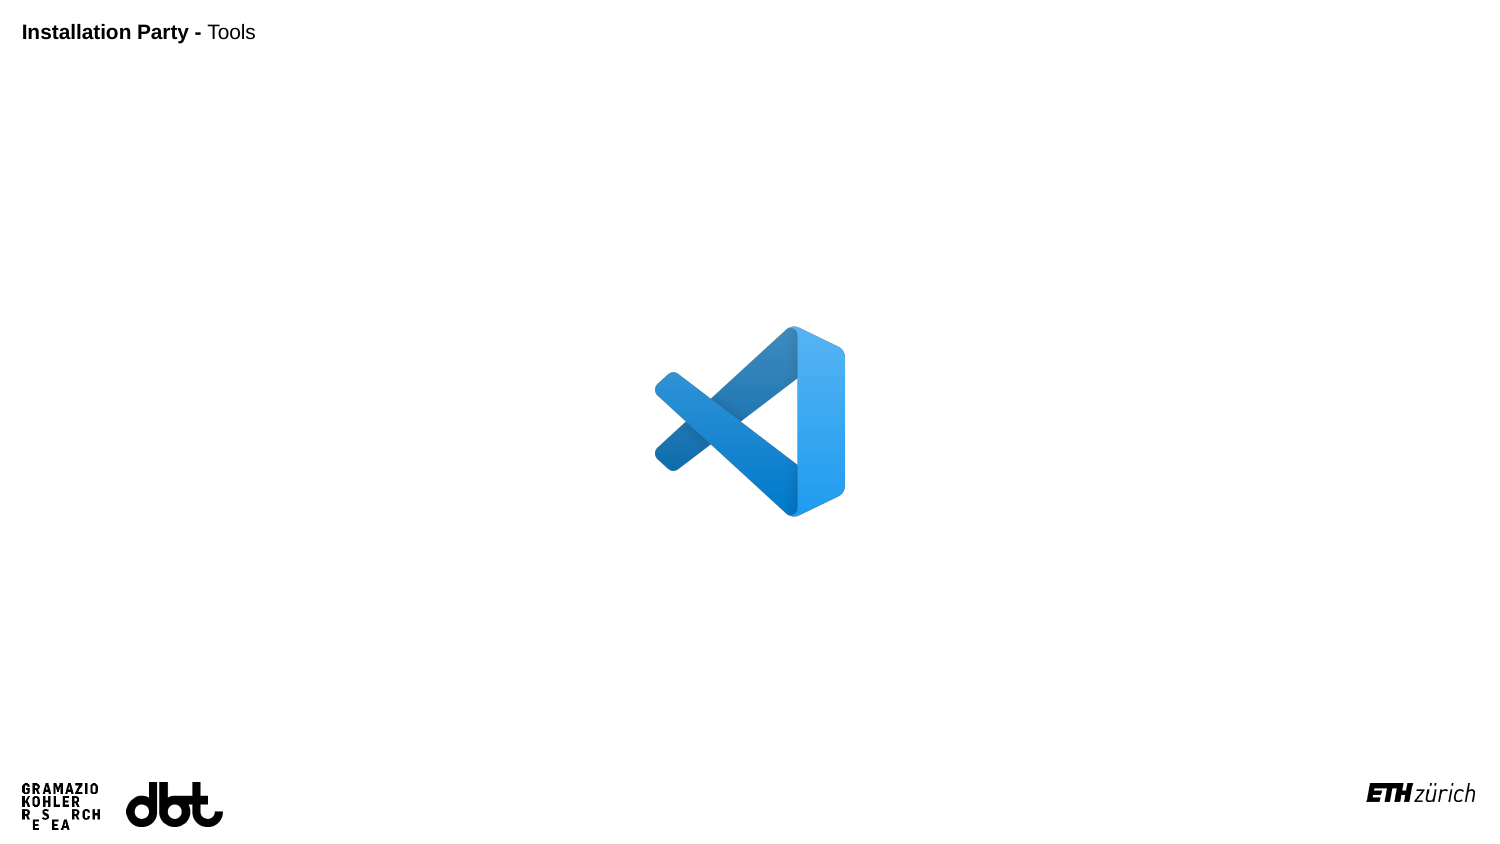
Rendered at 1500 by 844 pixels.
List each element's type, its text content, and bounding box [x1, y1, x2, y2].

picture [1366, 783, 1475, 802]
text_box Installation Party - Tools [21, 21, 1227, 180]
picture [654, 326, 846, 517]
picture [126, 782, 223, 827]
picture [22, 783, 100, 830]
